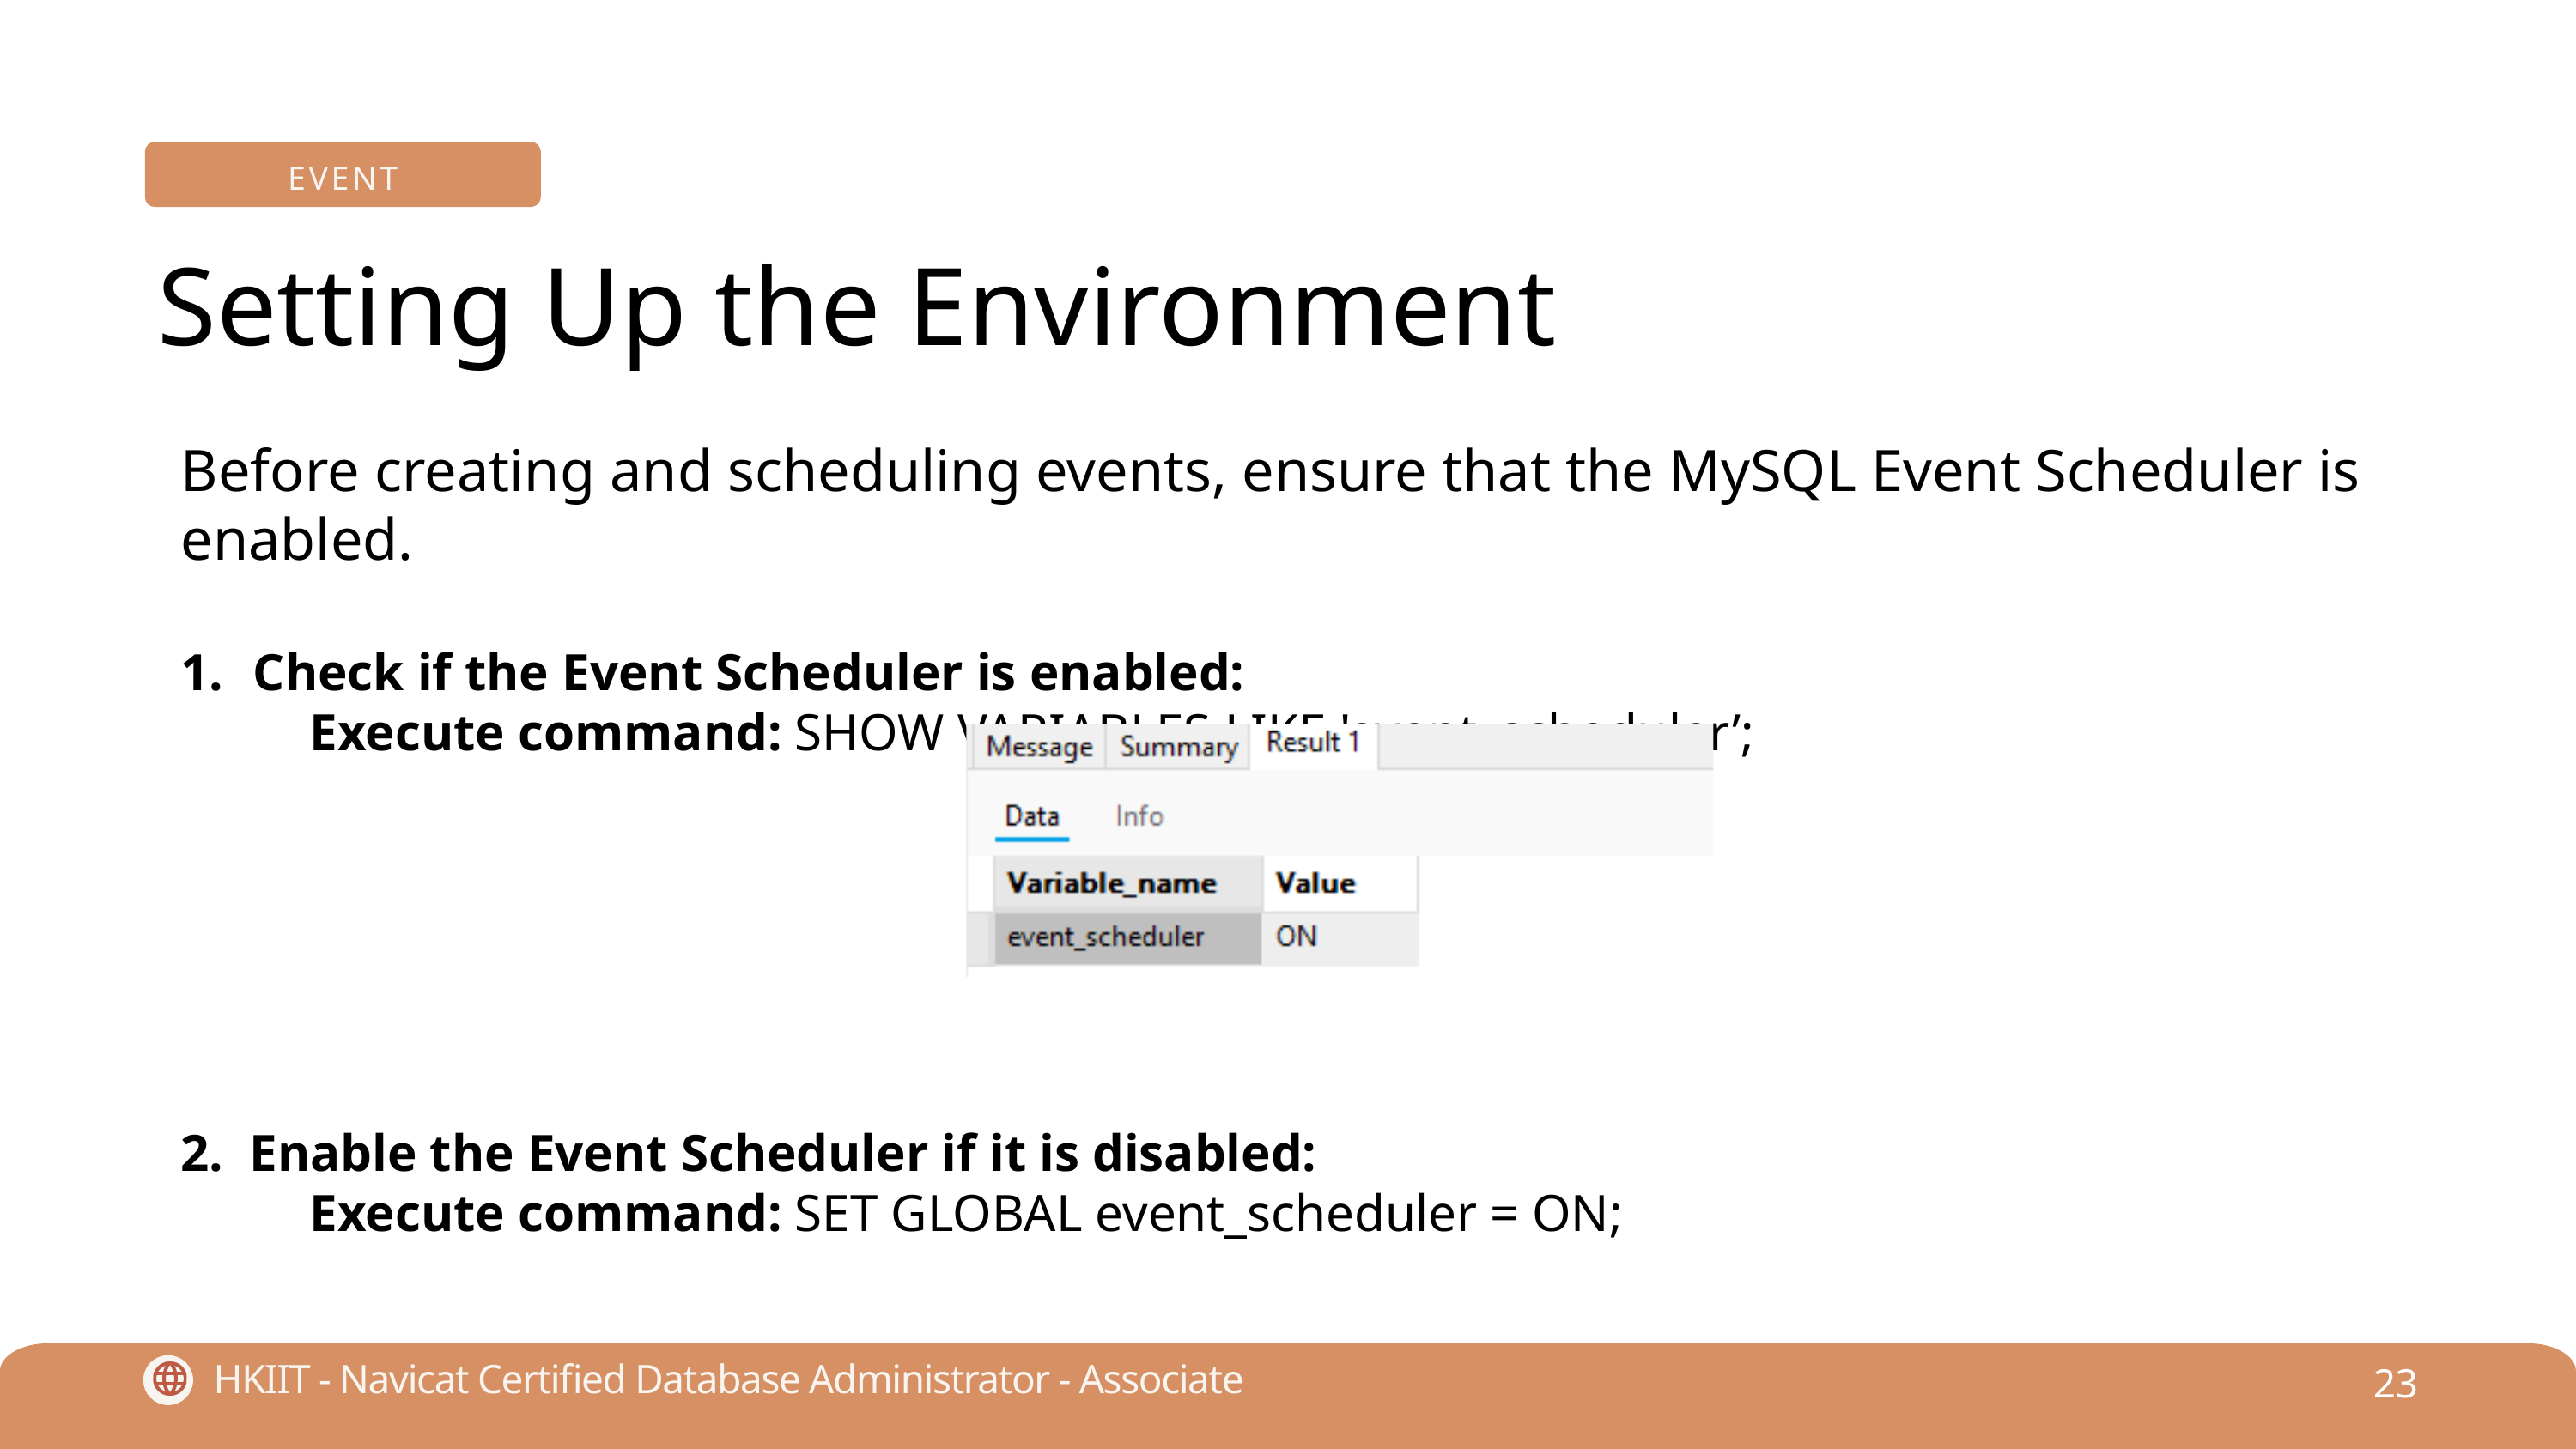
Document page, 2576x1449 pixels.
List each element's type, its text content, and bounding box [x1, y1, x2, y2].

text_box Before creating and scheduling events, ensure that the MySQL Event Scheduler is enabled. Check if the Event Scheduler is enabled: Execute command: SHOW VARIABLES LIKE 'event_scheduler’; 2. Enable the Event Scheduler if it is disabled: Execute command: SET GLOBAL event_scheduler = ON; [167, 427, 2512, 1343]
text_box Setting Up the Environment [144, 231, 1669, 373]
picture [966, 724, 1714, 977]
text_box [143, 1355, 194, 1406]
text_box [0, 1343, 2576, 1449]
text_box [144, 141, 542, 208]
